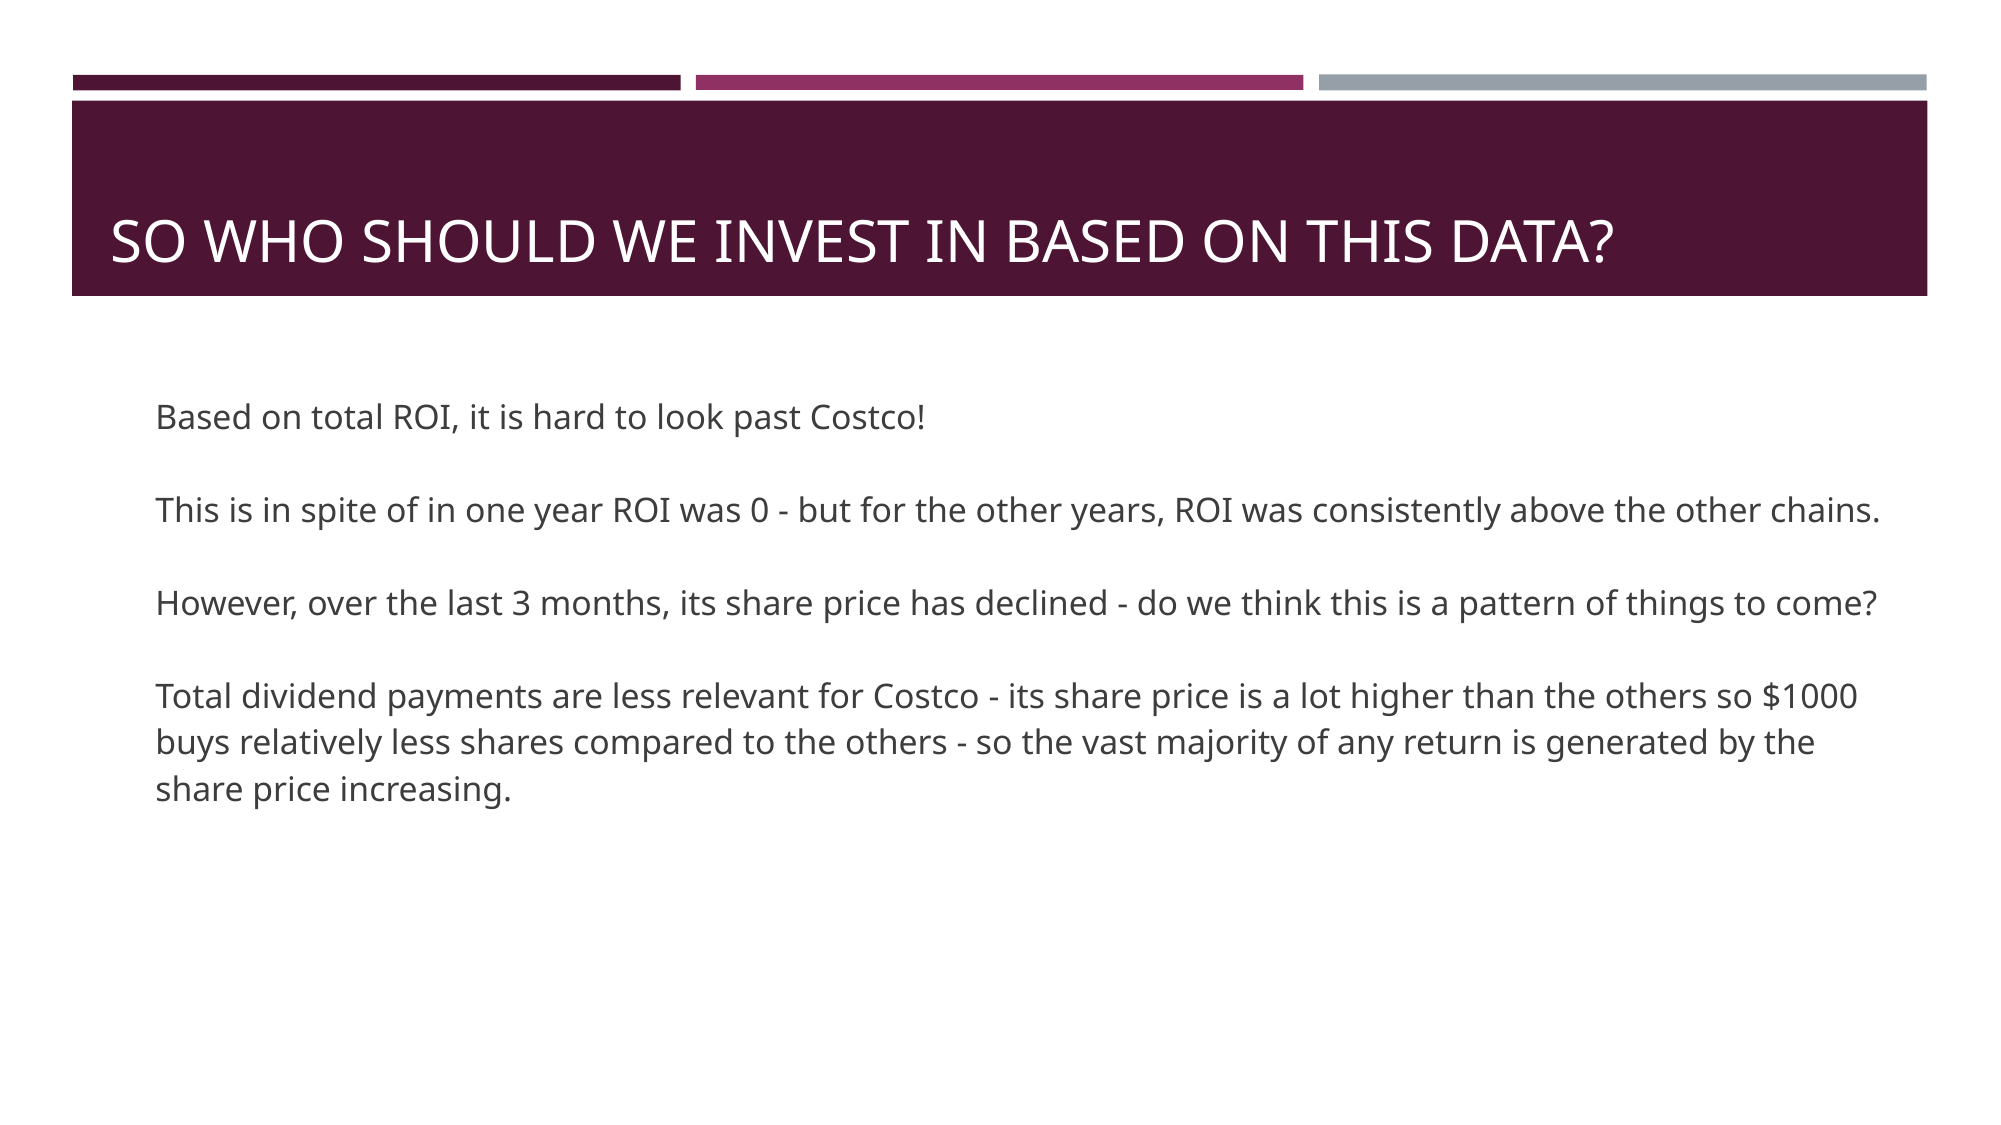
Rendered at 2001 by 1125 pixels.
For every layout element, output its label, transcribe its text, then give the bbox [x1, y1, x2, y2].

title SO WHO SHOULD WE INVEST IN BASED ON THIS DATA? [95, 115, 1905, 282]
list Based on total ROI, it is hard to look past Costco! This is in spite of in one year ROI was 0 - but for the other years, ROI was consistently above the other chains. However, over the last 3 months, its share price has declined - do we think this is a pattern of things to come? Total dividend payments are less relevant for Costco - its share price is a lot higher than the others so $1000 buys relatively less shares compared to the others - so the vast majority of any return is generated by the share price increasing. [95, 357, 1905, 962]
